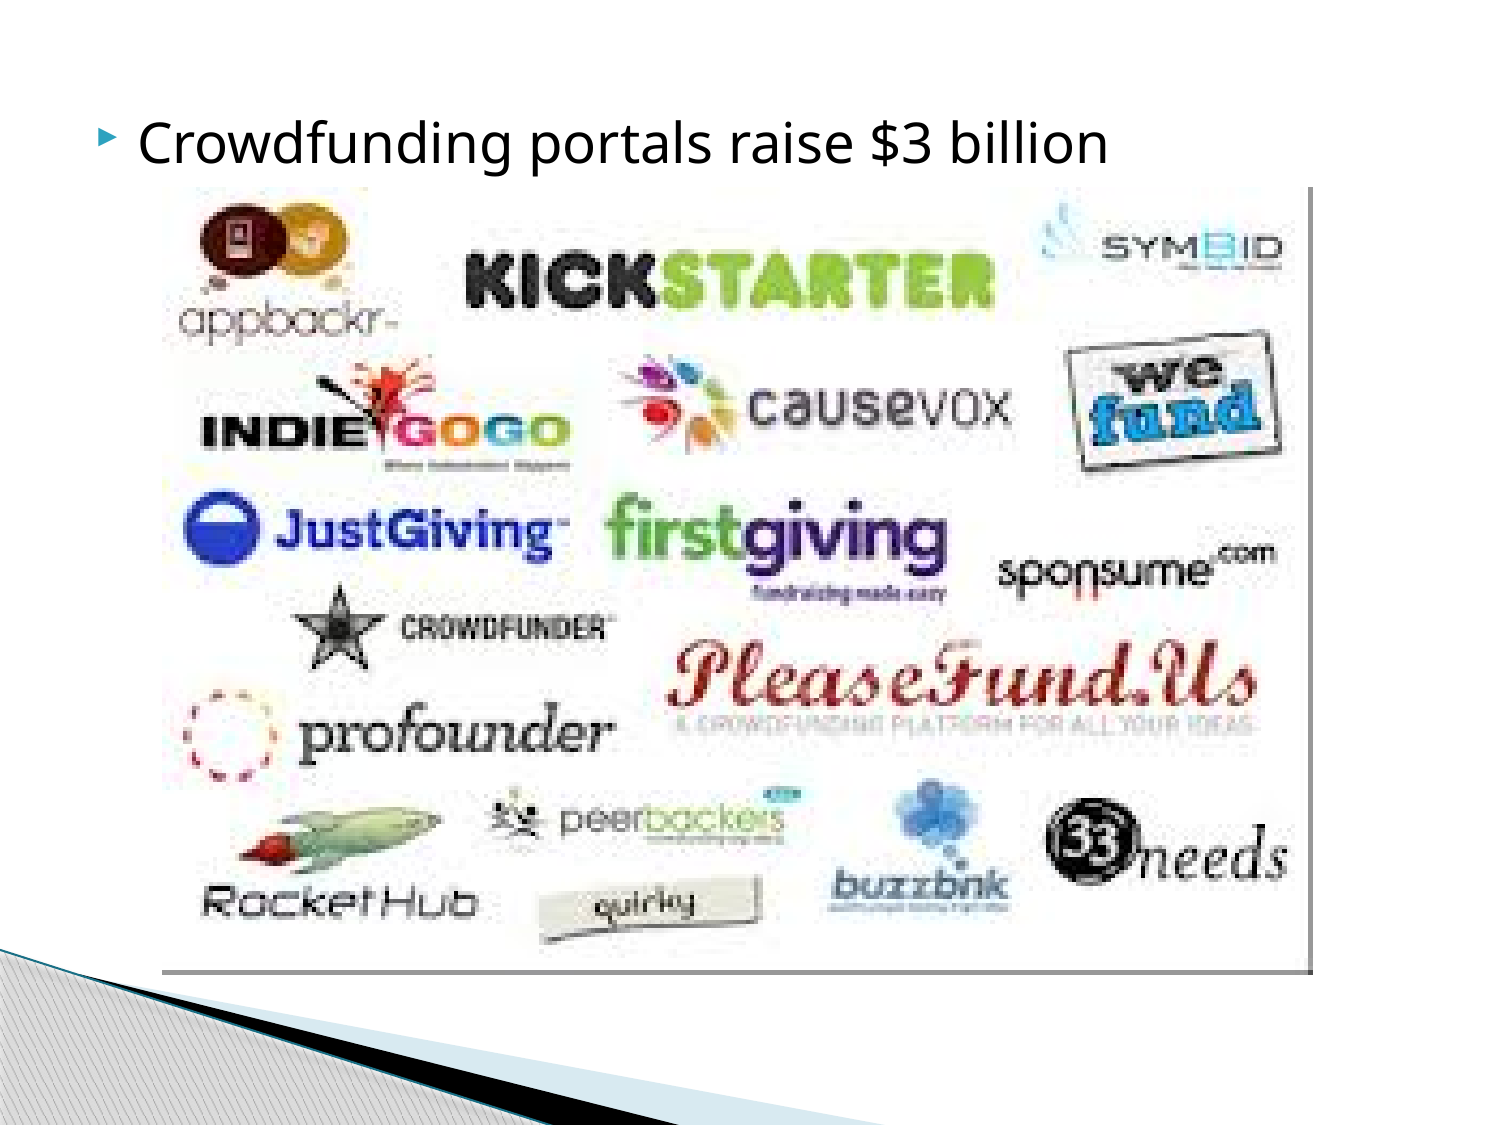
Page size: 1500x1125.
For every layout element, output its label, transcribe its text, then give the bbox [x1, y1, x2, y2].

list Crowdfunding portals raise $3 billion [62, 99, 1413, 843]
picture [162, 187, 1313, 976]
